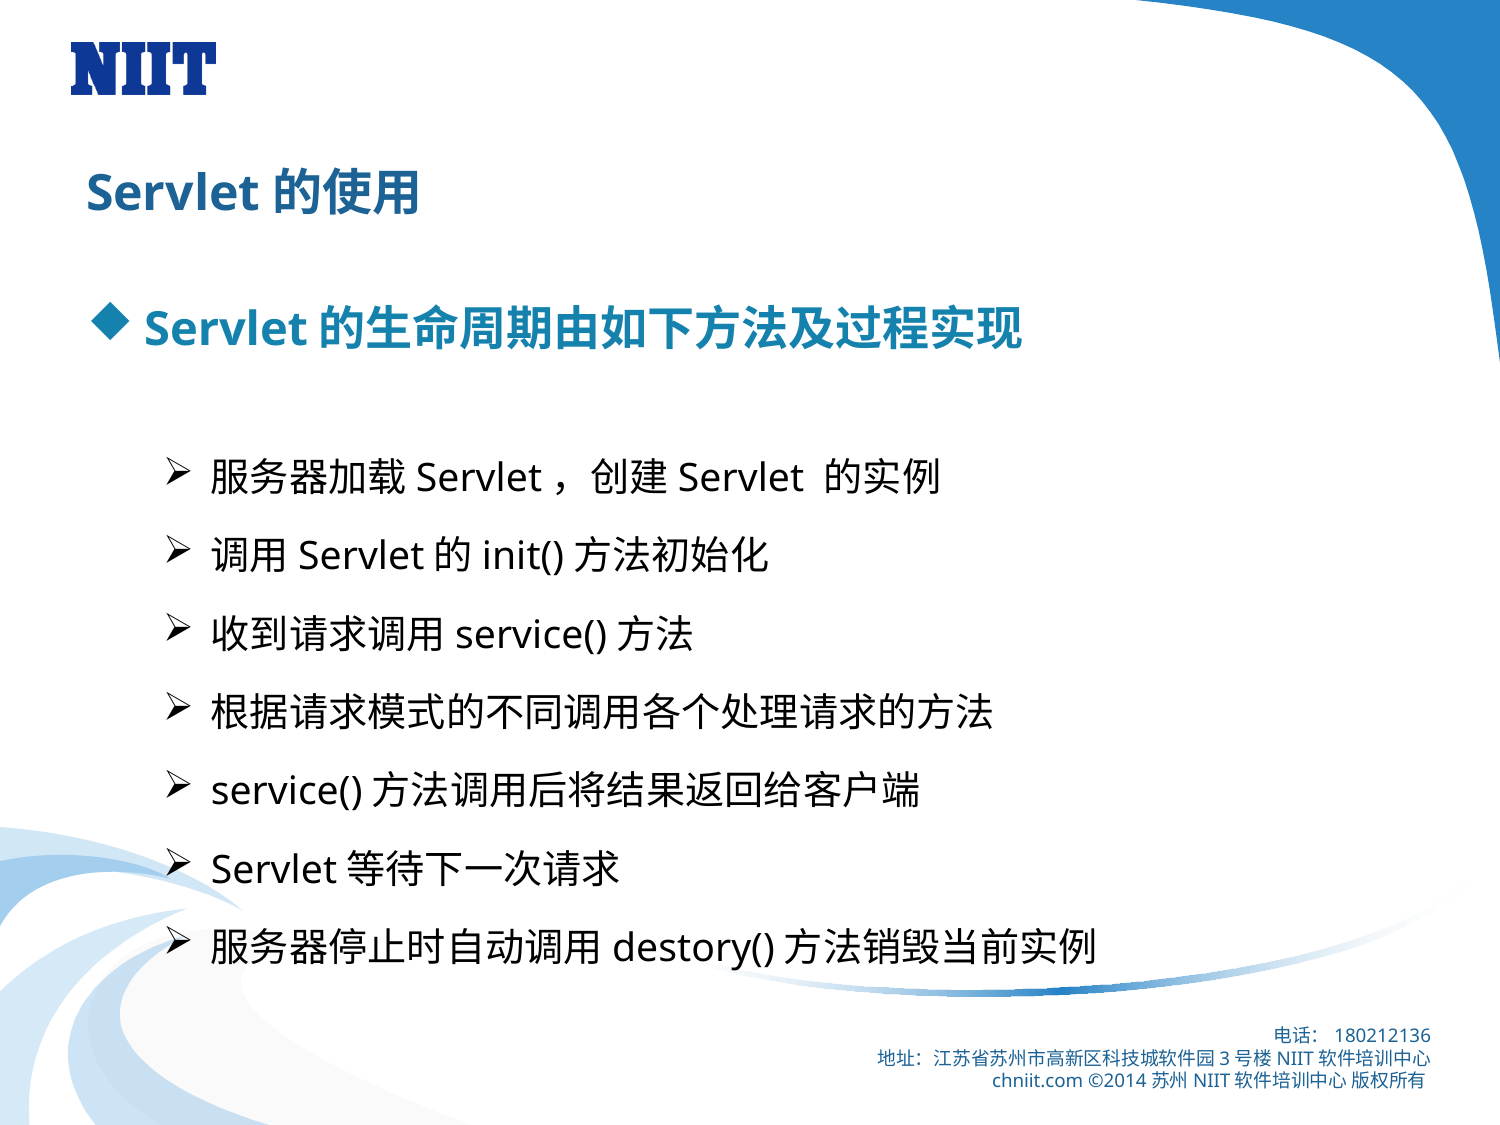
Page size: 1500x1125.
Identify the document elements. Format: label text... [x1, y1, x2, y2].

picture [71, 42, 216, 95]
list Servlet的生命周期由如下方法及过程实现 服务器加载Servlet，创建Servlet 的实例 调用Servlet的init()方法初始化 收到请求调用service()方法 根据请求模式的不同调用各个处理请求的方法 service()方法调用后将结果返回给客户端 Servlet等待下一次请求 服务器停止时自动调用destory()方法销毁当前实例 [72, 291, 1425, 983]
title Servlet的使用 [71, 131, 1422, 250]
